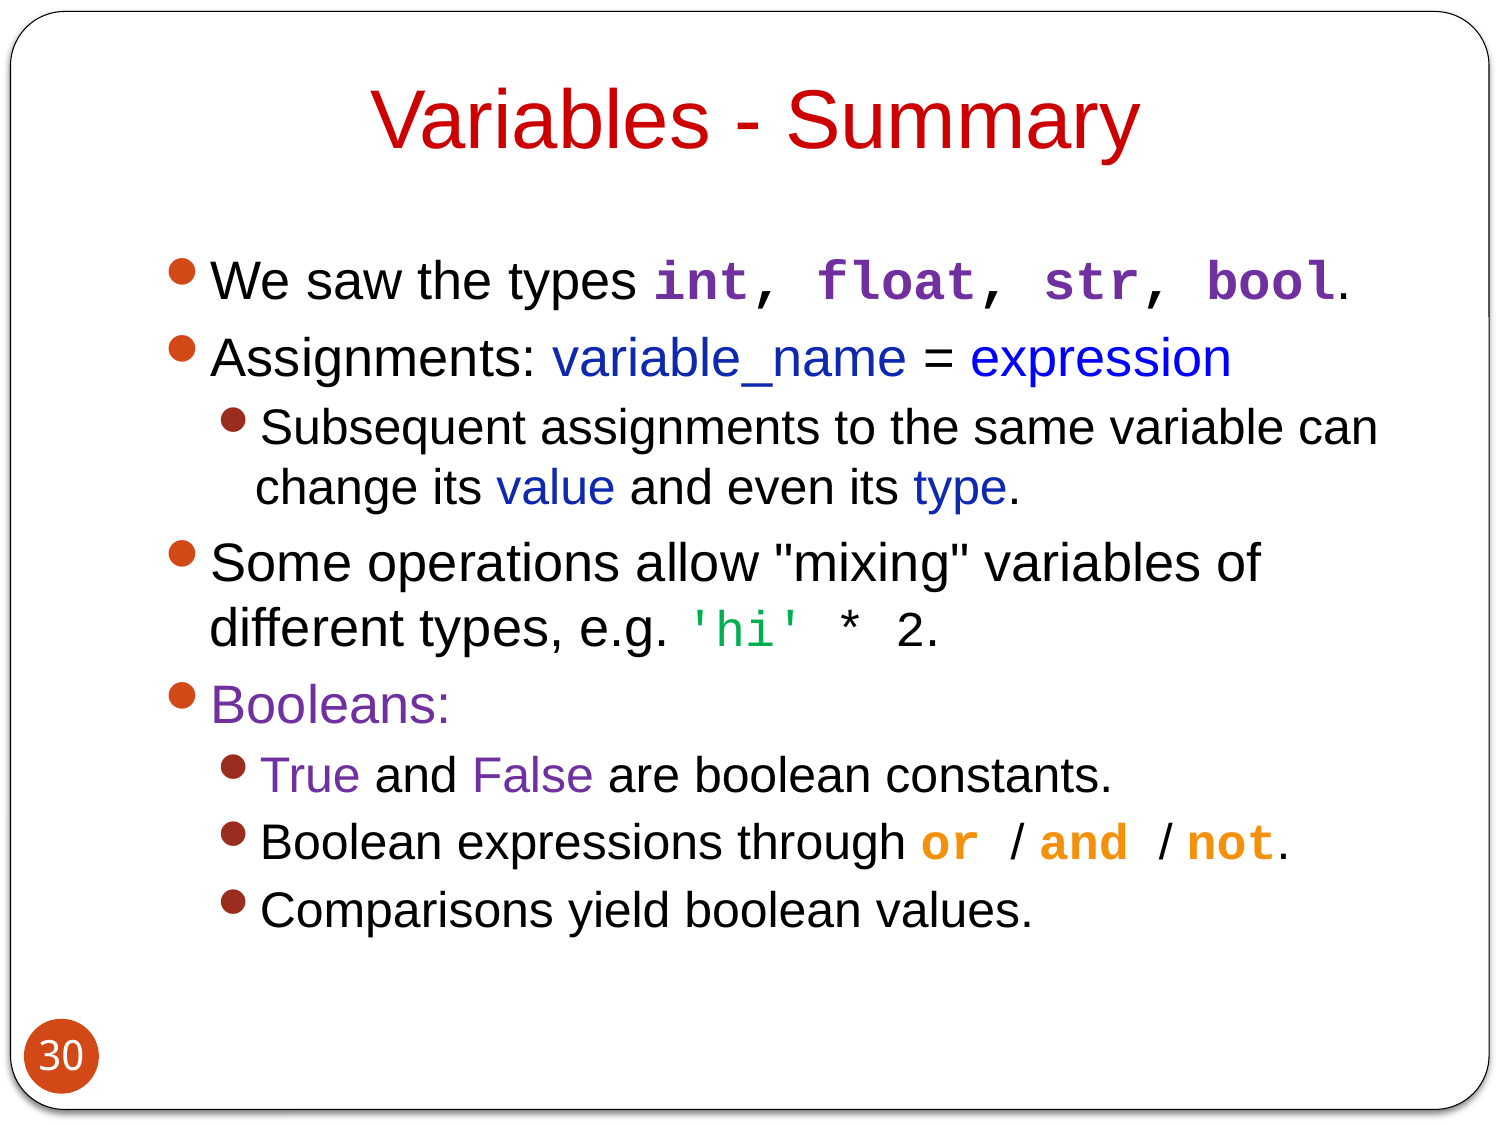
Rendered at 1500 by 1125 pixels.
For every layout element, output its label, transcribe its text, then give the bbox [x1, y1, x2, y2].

slide_number 30 [23, 1018, 99, 1094]
list We saw the types int, float, str, bool. Assignments: variable_name = expression Subsequent assignments to the same variable can change its value and even its type. Some operations allow "mixing" variables of different types, e.g. 'hi' * 2. Booleans: True and False are boolean constants. Boolean expressions through or / and / not. Comparisons yield boolean values. [150, 237, 1425, 988]
text_box Variables - Summary [29, 46, 1483, 185]
